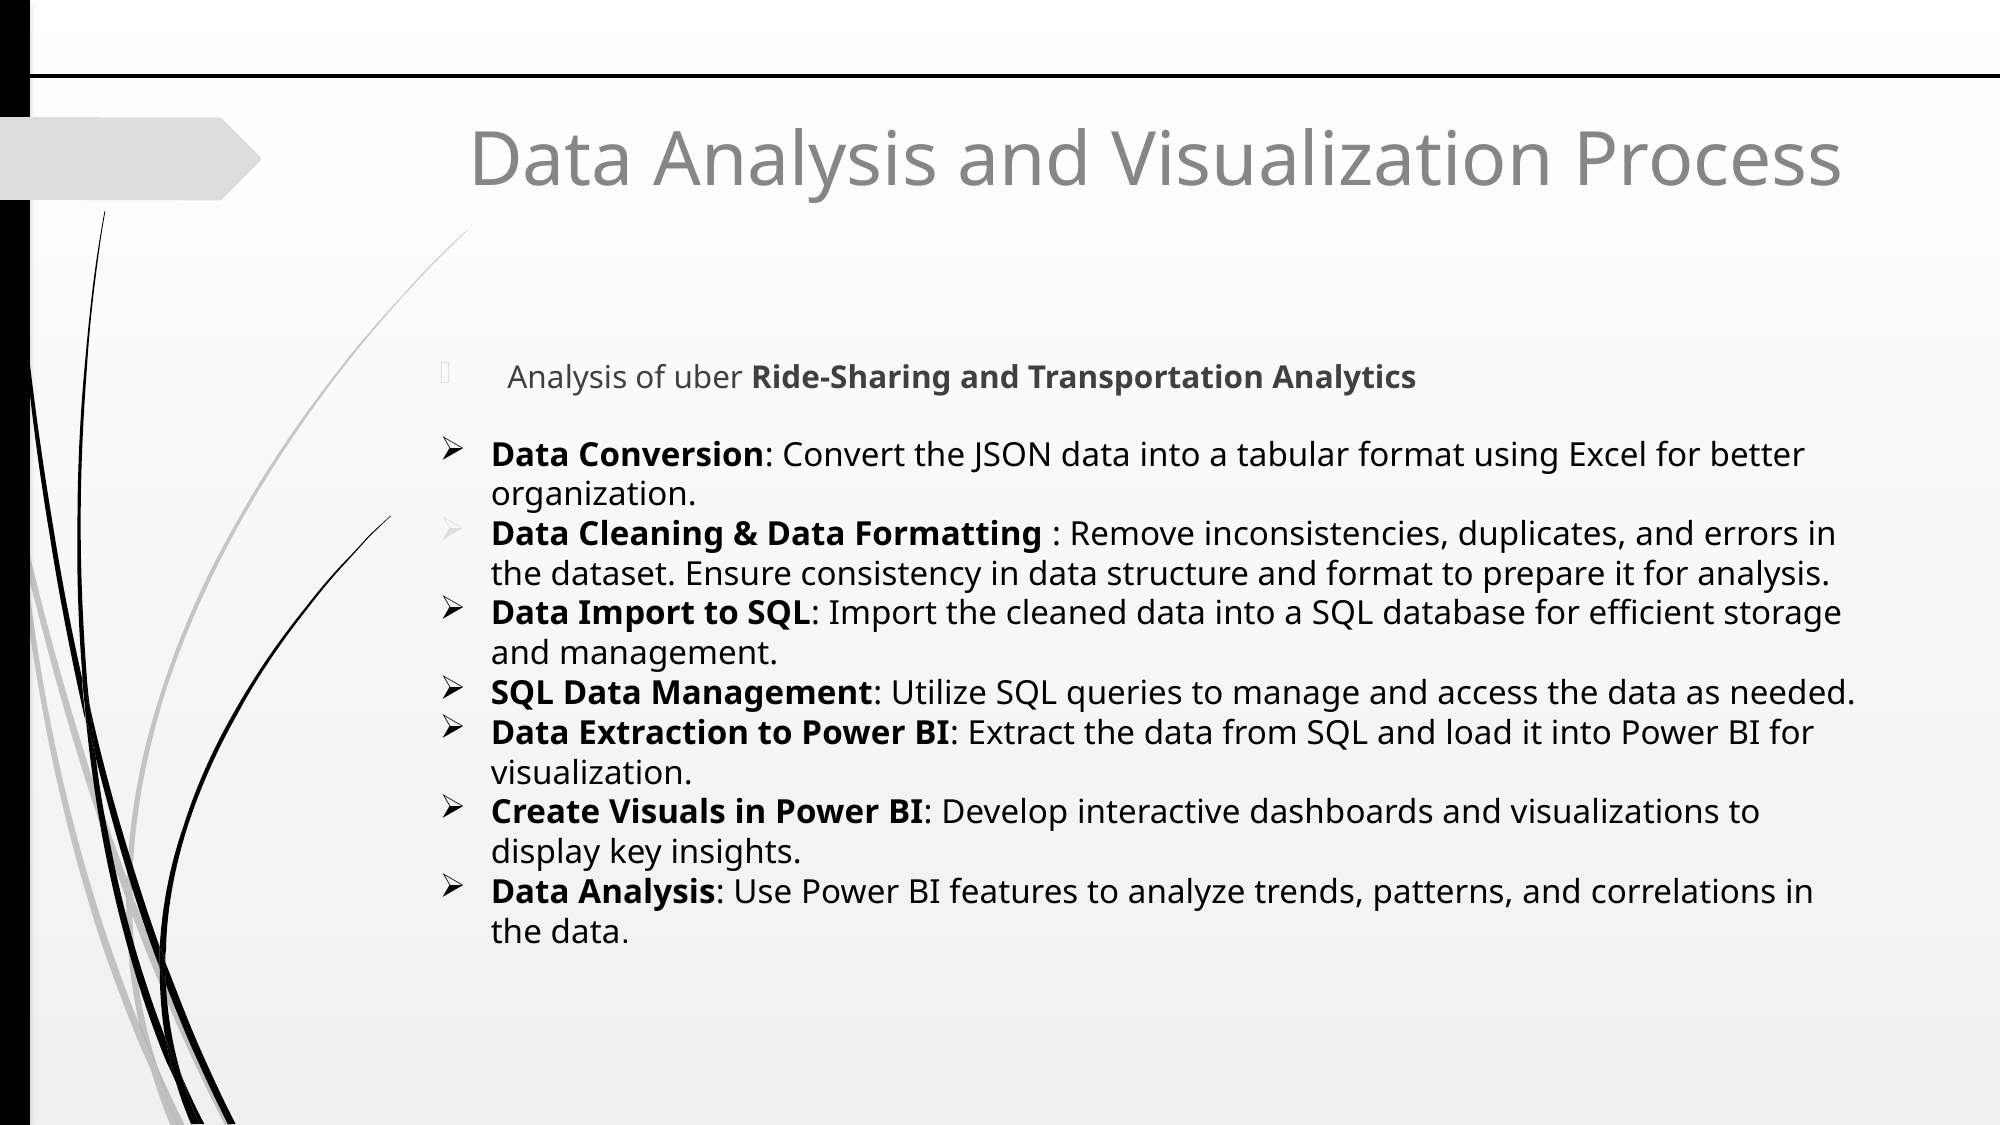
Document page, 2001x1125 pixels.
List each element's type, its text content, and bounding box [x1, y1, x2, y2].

text_box [0, 74, 2000, 78]
list Analysis of uber Ride-Sharing and Transportation Analytics Data Conversion: Convert the JSON data into a tabular format using Excel for better organization. Data Cleaning & Data Formatting : Remove inconsistencies, duplicates, and errors in the dataset. Ensure consistency in data structure and format to prepare it for analysis. Data Import to SQL: Import the cleaned data into a SQL database for efficient storage and management. SQL Data Management: Utilize SQL queries to manage and access the data as needed. Data Extraction to Power BI: Extract the data from SQL and load it into Power BI for visualization. Create Visuals in Power BI: Develop interactive dashboards and visualizations to display key insights. Data Analysis: Use Power BI features to analyze trends, patterns, and correlations in the data. [424, 350, 1888, 970]
title Data Analysis and Visualization Process [425, 102, 1888, 313]
